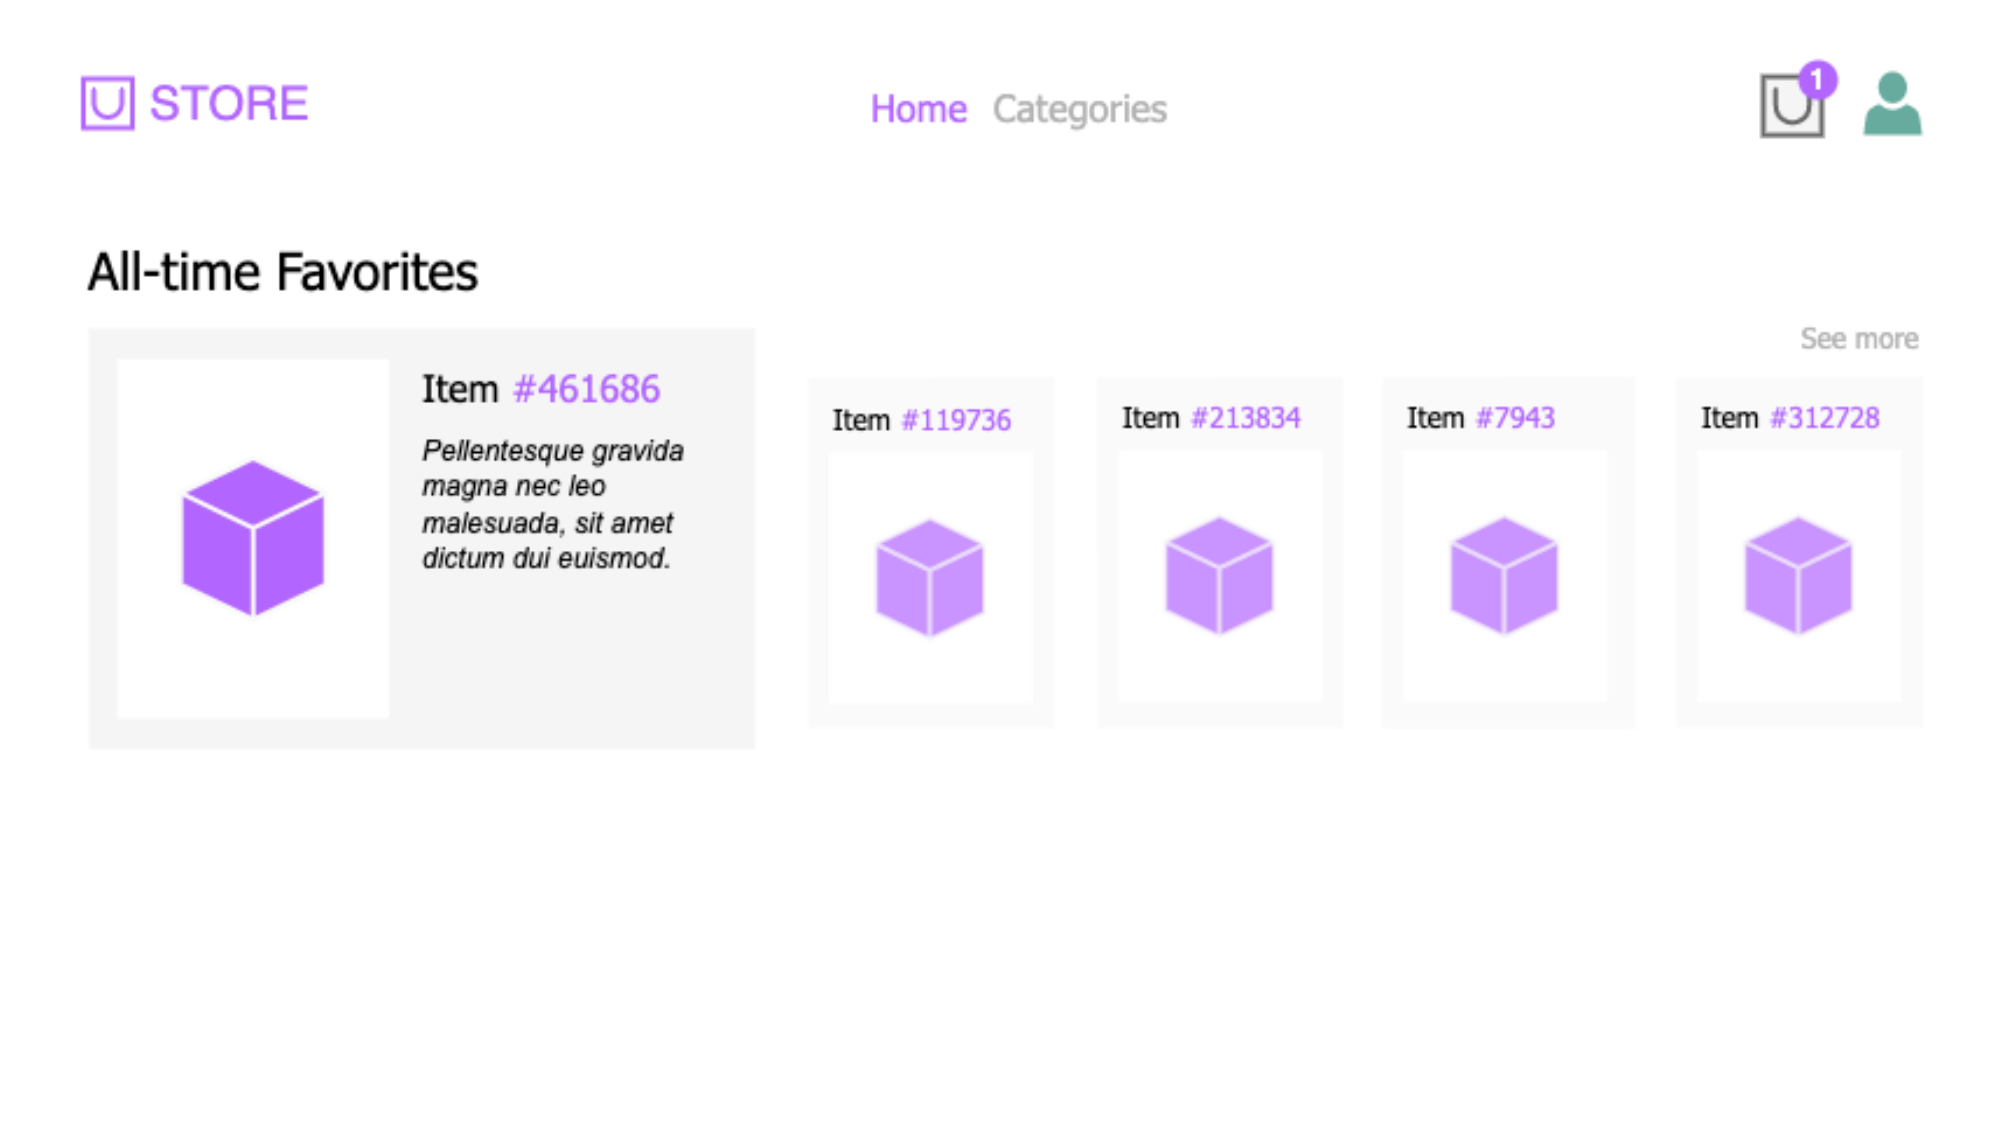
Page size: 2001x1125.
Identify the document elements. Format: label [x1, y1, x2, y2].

picture [0, 0, 2001, 791]
